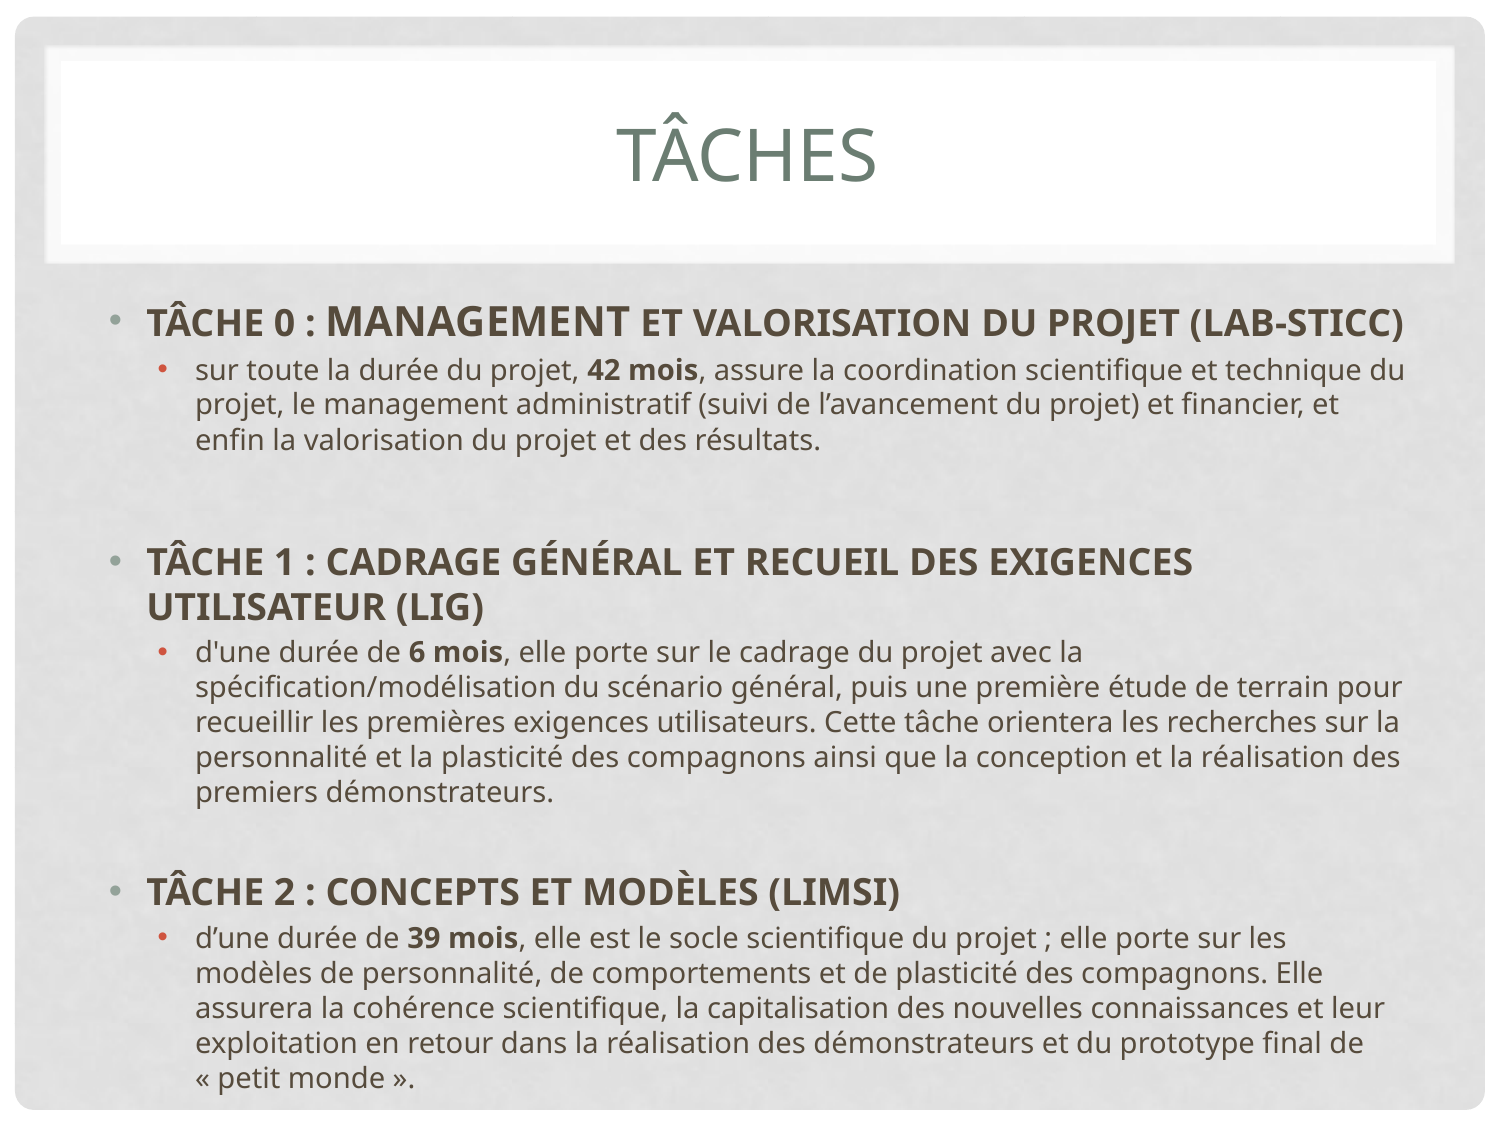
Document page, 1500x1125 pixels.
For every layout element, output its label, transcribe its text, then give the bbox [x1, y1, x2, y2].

title Tâches [69, 66, 1425, 238]
list Tâche 0 : Management et valorisation du projet (lab-STICC) sur toute la durée du projet, 42 mois, assure la coordination scientifique et technique du projet, le management administratif (suivi de l’avancement du projet) et financier, et enfin la valorisation du projet et des résultats. Tâche 1 : Cadrage général et recueil des exigences utilisateur (LIG) d'une durée de 6 mois, elle porte sur le cadrage du projet avec la spécification/modélisation du scénario général, puis une première étude de terrain pour recueillir les premières exigences utilisateurs. Cette tâche orientera les recherches sur la personnalité et la plasticité des compagnons ainsi que la conception et la réalisation des premiers démonstrateurs. Tâche 2 : Concepts et modèles (LIMSI) d’une durée de 39 mois, elle est le socle scientifique du projet ; elle porte sur les modèles de personnalité, de comportements et de plasticité des compagnons. Elle assurera la cohérence scientifique, la capitalisation des nouvelles connaissances et leur exploitation en retour dans la réalisation des démonstrateurs et du prototype final de « petit monde ». [75, 287, 1425, 1050]
